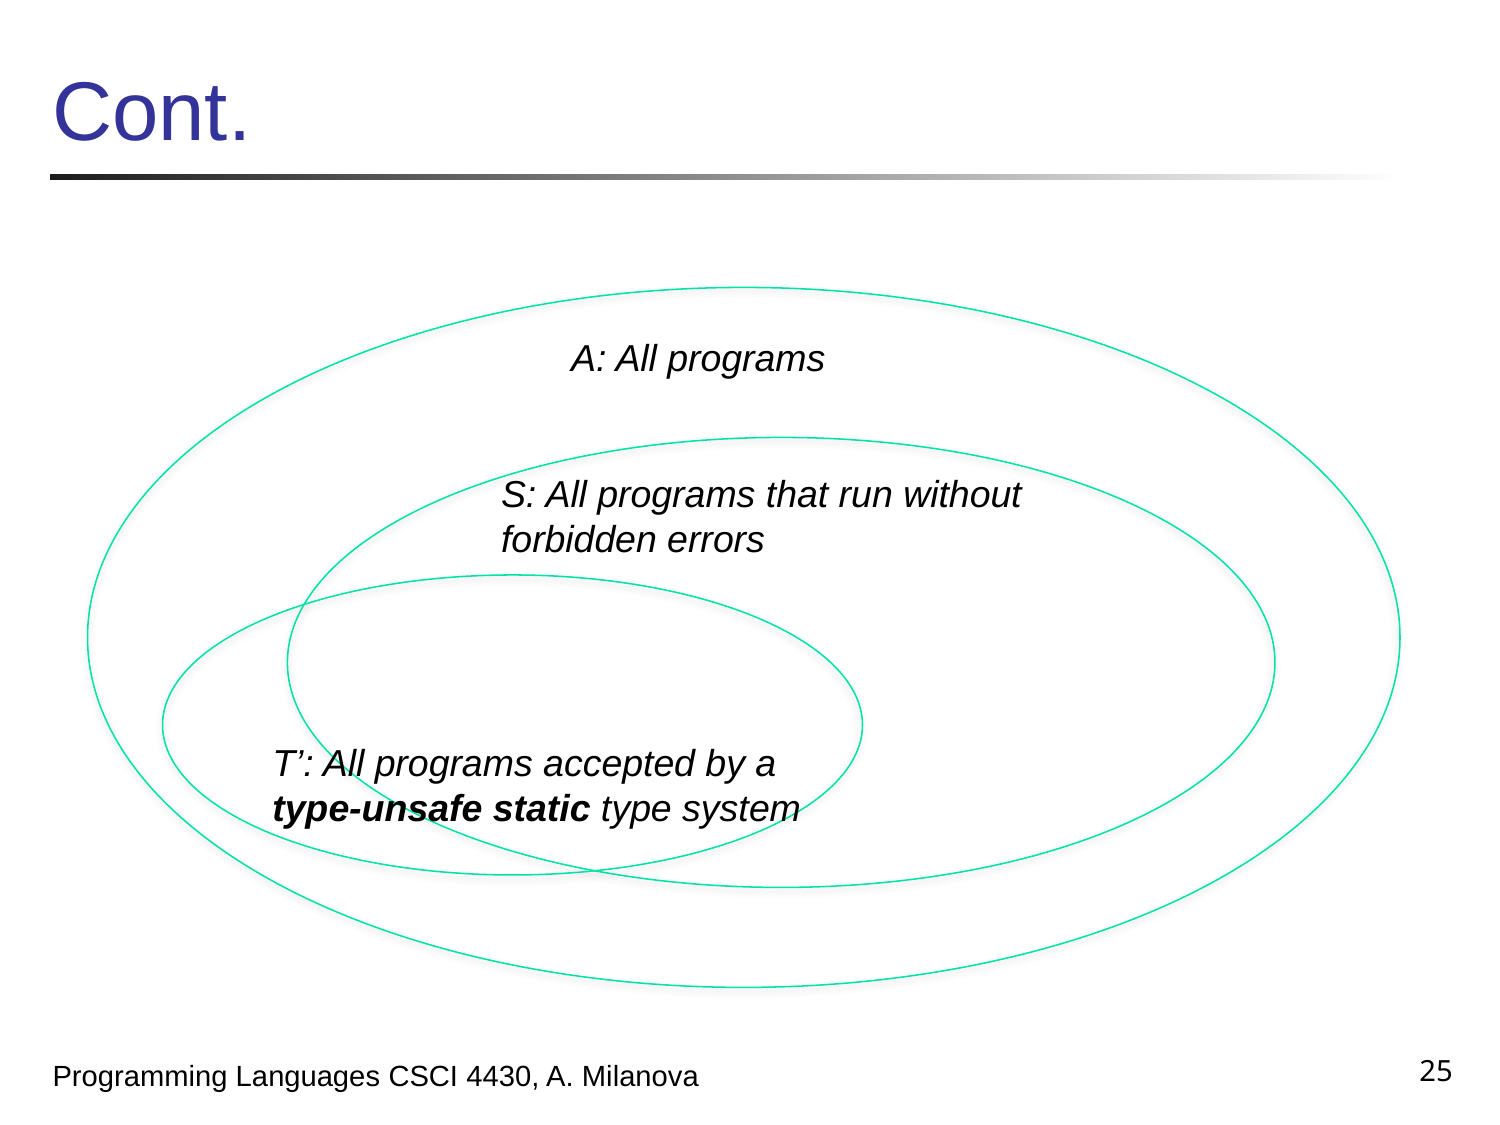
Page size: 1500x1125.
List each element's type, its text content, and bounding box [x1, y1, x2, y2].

title Cont. [37, 0, 1466, 165]
slide_number 25 [1154, 1023, 1468, 1100]
text_box [556, 437, 1006, 462]
text_box T’: All programs accepted by a type-unsafe static type system [257, 731, 817, 837]
text_box A: All programs [556, 326, 841, 387]
text_box [304, 473, 1275, 888]
text_box S: All programs that run without forbidden errors [486, 462, 1048, 568]
text_box [87, 287, 1401, 988]
text_box [162, 574, 863, 828]
text_box [279, 837, 746, 875]
footer Programming Languages CSCI 4430, A. Milanova [37, 1024, 813, 1101]
